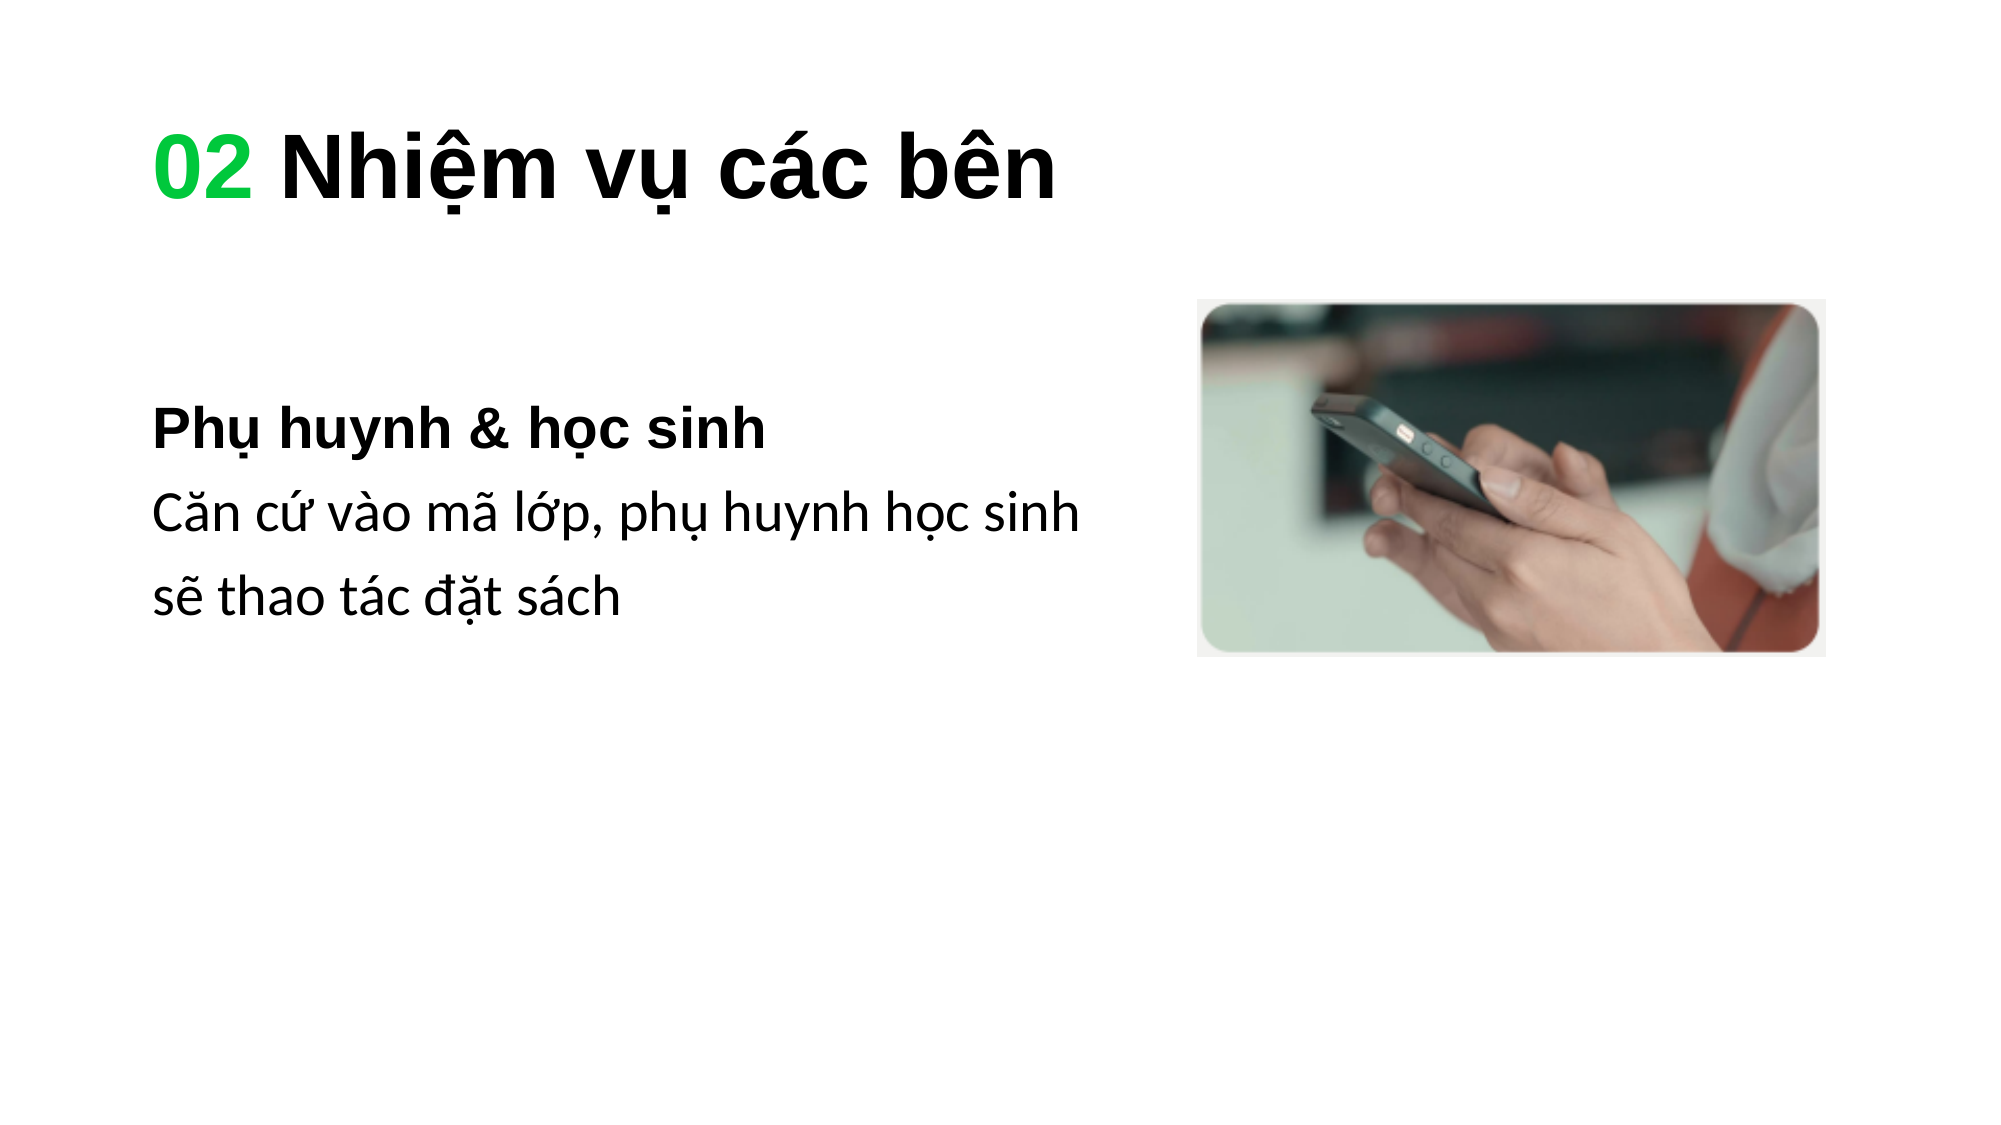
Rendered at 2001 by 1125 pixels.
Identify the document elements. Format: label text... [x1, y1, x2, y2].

picture [1197, 299, 1826, 657]
list Phụ huynh & học sinh Căn cứ vào mã lớp, phụ huynh học sinh sẽ thao tác đặt sách [137, 299, 1863, 1014]
title 02 Nhiệm vụ các bên [137, 59, 1863, 278]
